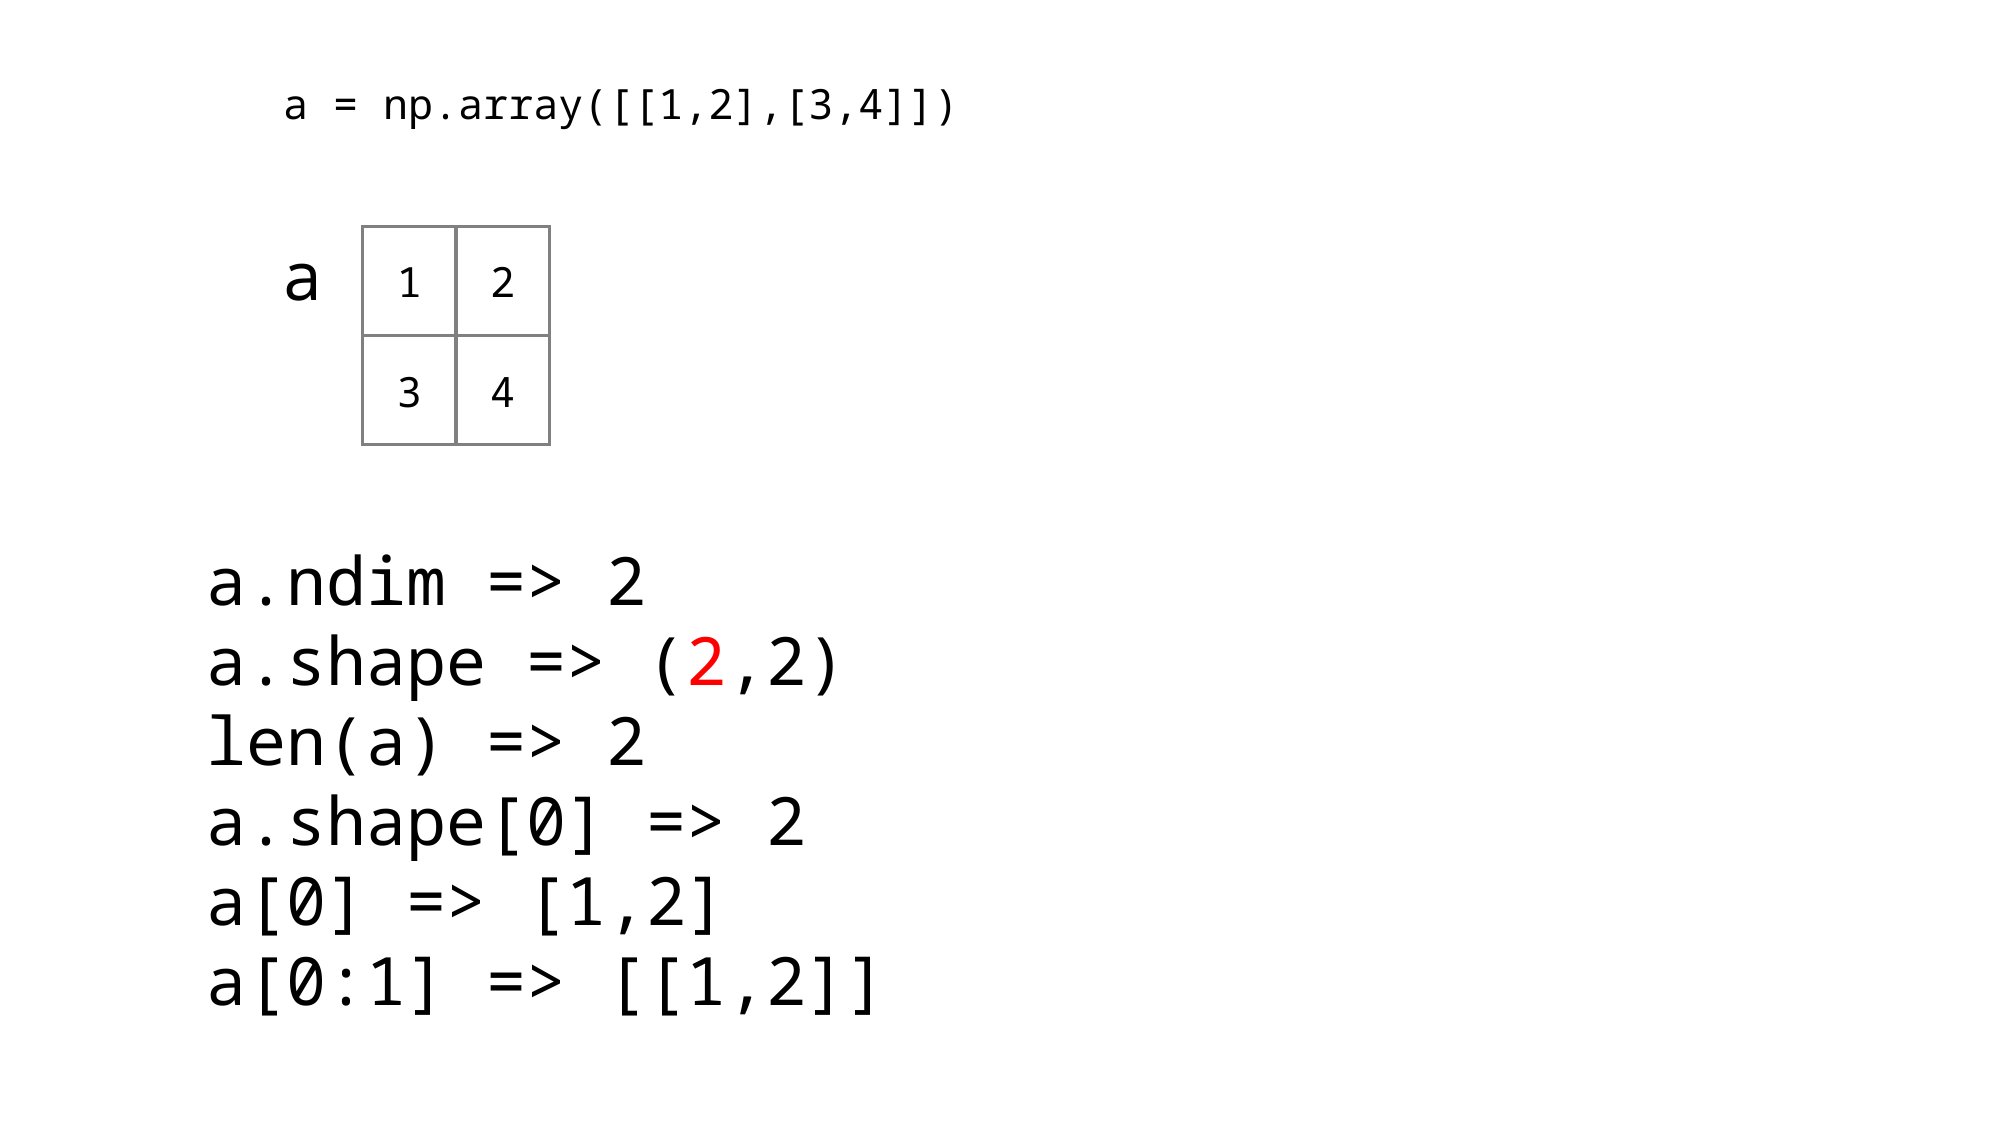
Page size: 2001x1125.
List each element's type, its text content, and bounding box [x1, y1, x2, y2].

text_box 3 [361, 334, 454, 446]
text_box 4 [454, 334, 551, 446]
text_box a [268, 226, 338, 322]
text_box a = np.array([[1,2],[3,4]]) [268, 70, 973, 136]
text_box 2 [454, 225, 551, 334]
text_box 1 [361, 225, 454, 334]
text_box a.ndim => 2 a.shape => (2,2) len(a) => 2 a.shape[0] => 2 a[0] => [1,2] a[0:1] => [[1,2]] [192, 531, 902, 1026]
